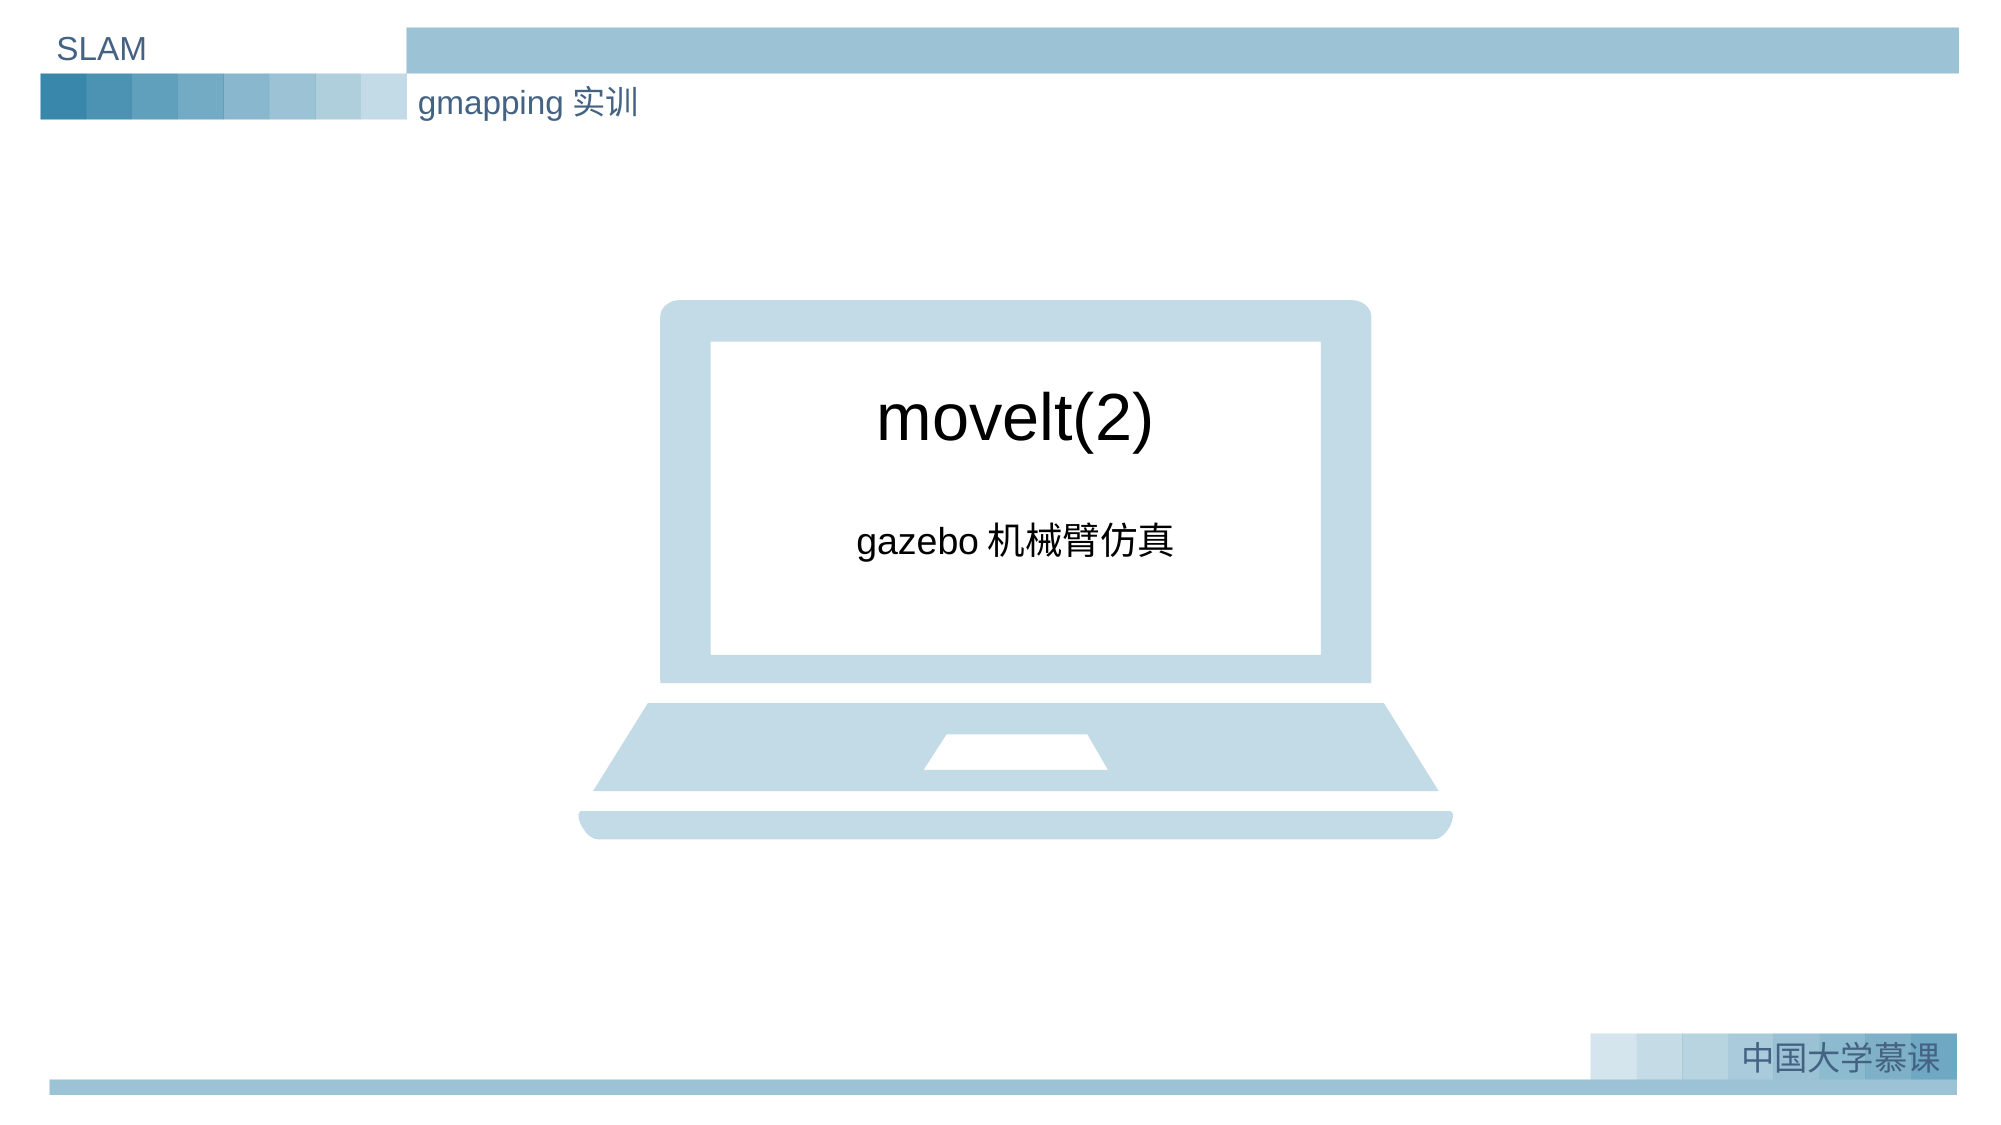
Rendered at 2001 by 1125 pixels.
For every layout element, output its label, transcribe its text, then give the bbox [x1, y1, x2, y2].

text_box [660, 300, 1372, 684]
text_box [593, 703, 1439, 792]
text_box movelt(2) [861, 366, 1170, 462]
text_box 中国大学慕课 [1726, 1029, 1956, 1085]
picture [0, 0, 2001, 1125]
text_box gmapping实训 [403, 73, 654, 129]
text_box gazebo机械臂仿真 [841, 509, 1191, 570]
text_box SLAM [41, 19, 163, 75]
text_box [578, 811, 1454, 840]
